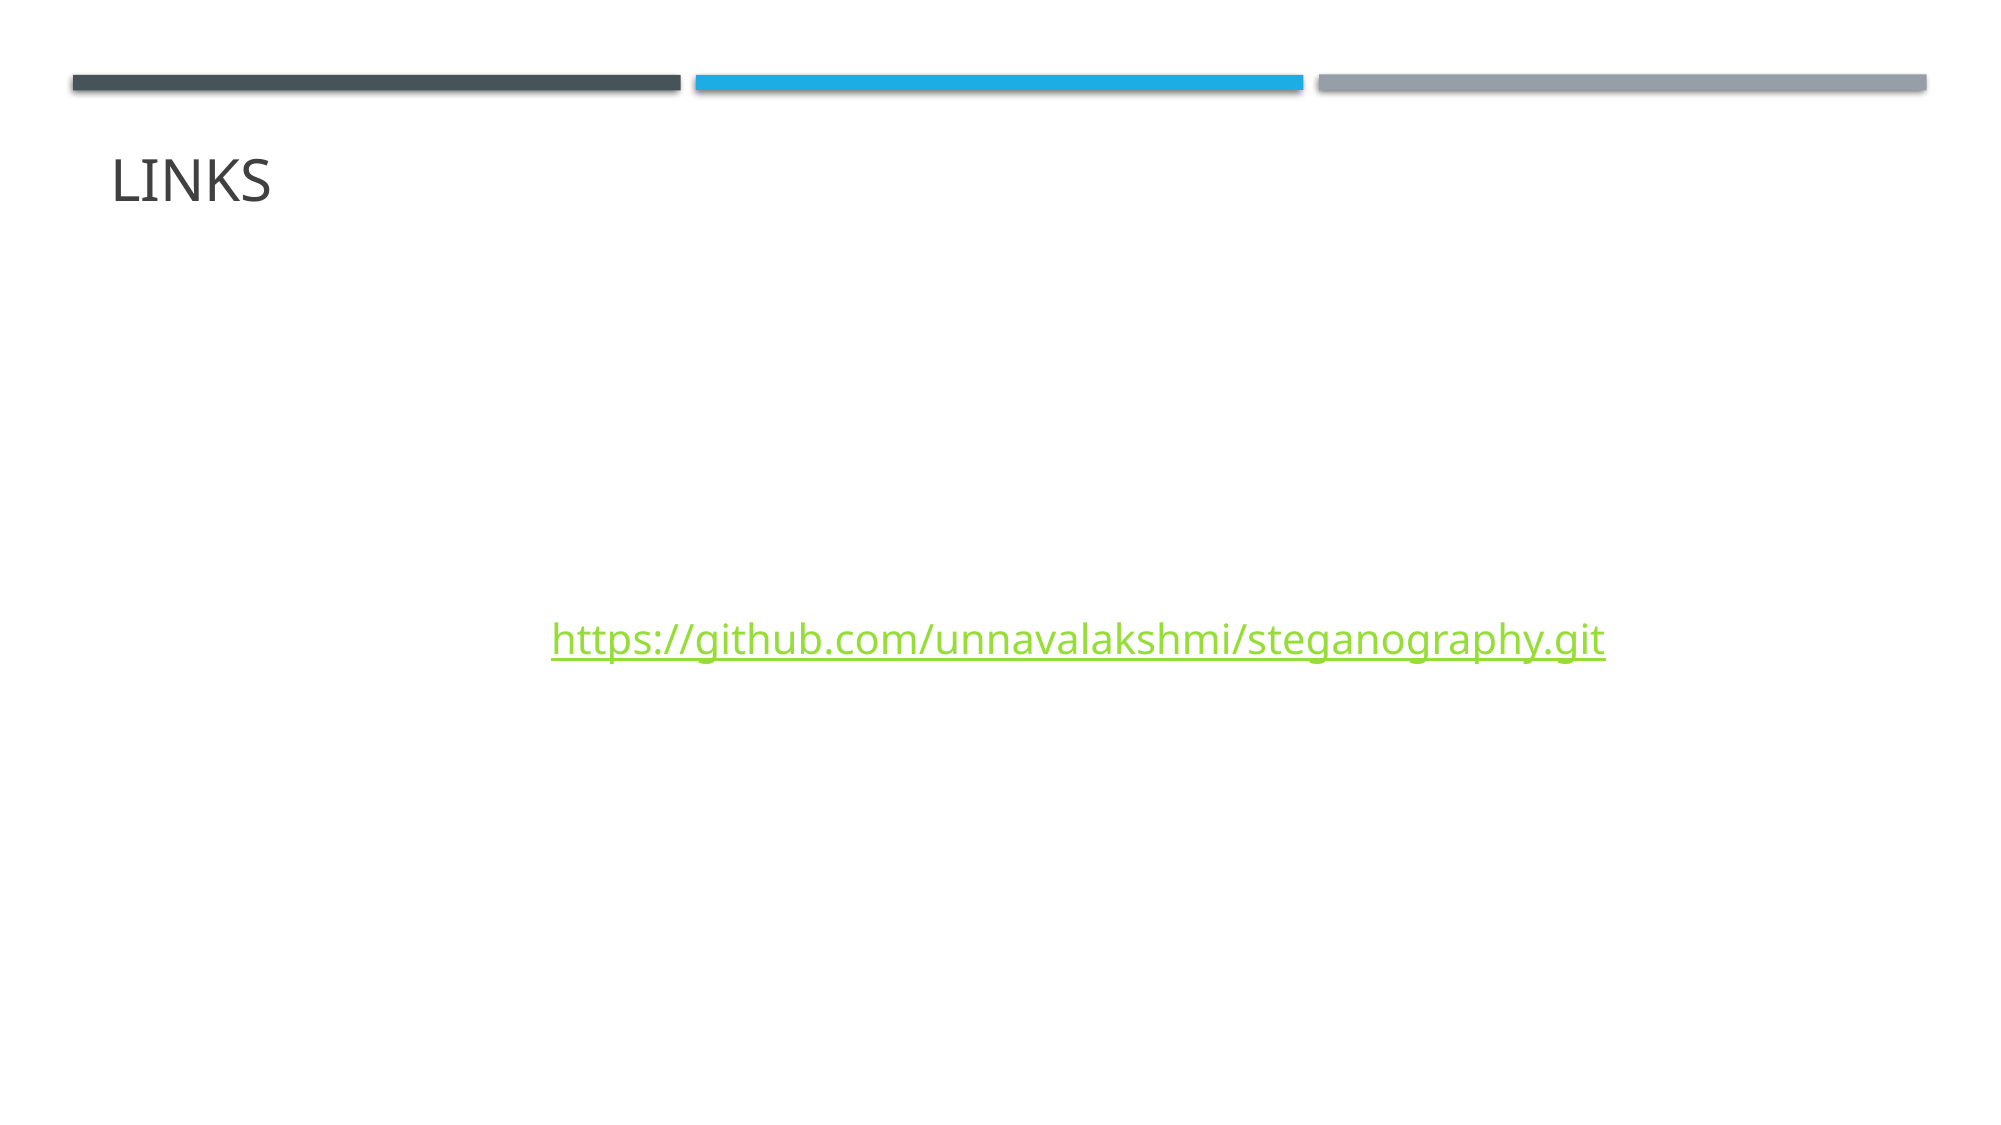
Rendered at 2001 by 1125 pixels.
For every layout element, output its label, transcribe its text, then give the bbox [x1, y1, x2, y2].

list https://github.com/unnavalakshmi/steganography.git [95, 340, 1905, 937]
title links [95, 81, 1905, 276]
